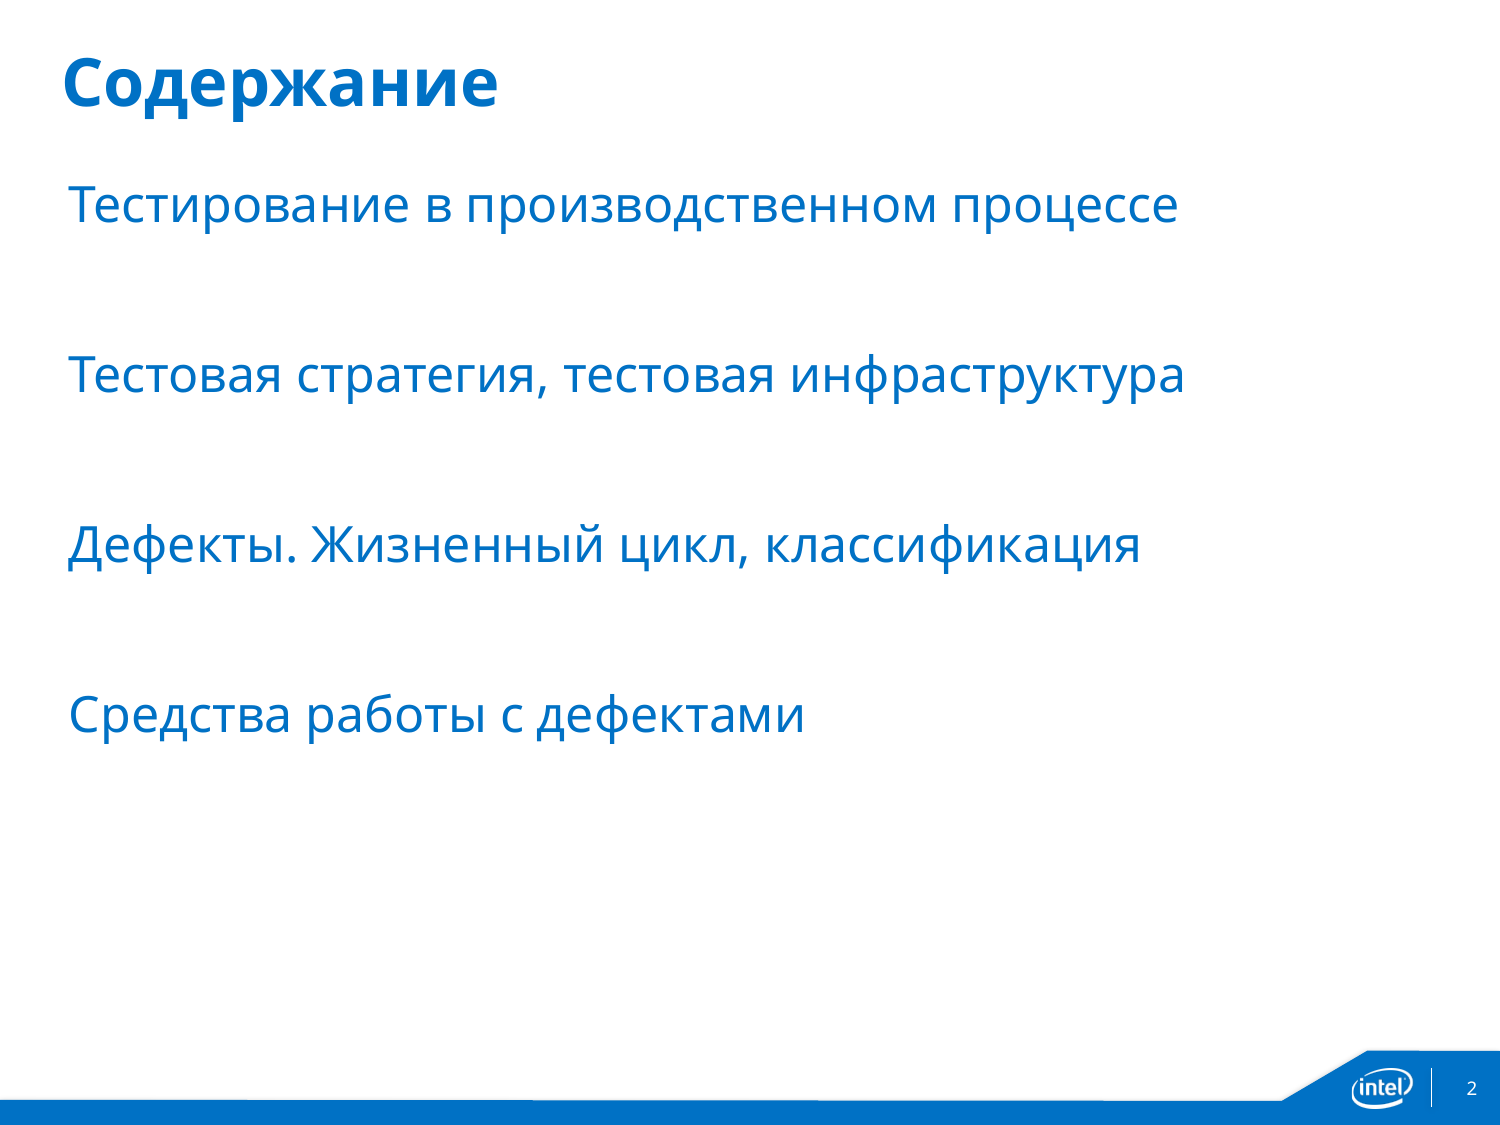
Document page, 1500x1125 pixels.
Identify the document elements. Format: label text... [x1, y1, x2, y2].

list Тестирование в производственном процессе Тестовая стратегия, тестовая инфраструктура Дефекты. Жизненный цикл, классификация Средства работы с дефектами [69, 172, 1500, 915]
slide_number 2 [1127, 1059, 1478, 1119]
title Содержание [60, 40, 1425, 121]
